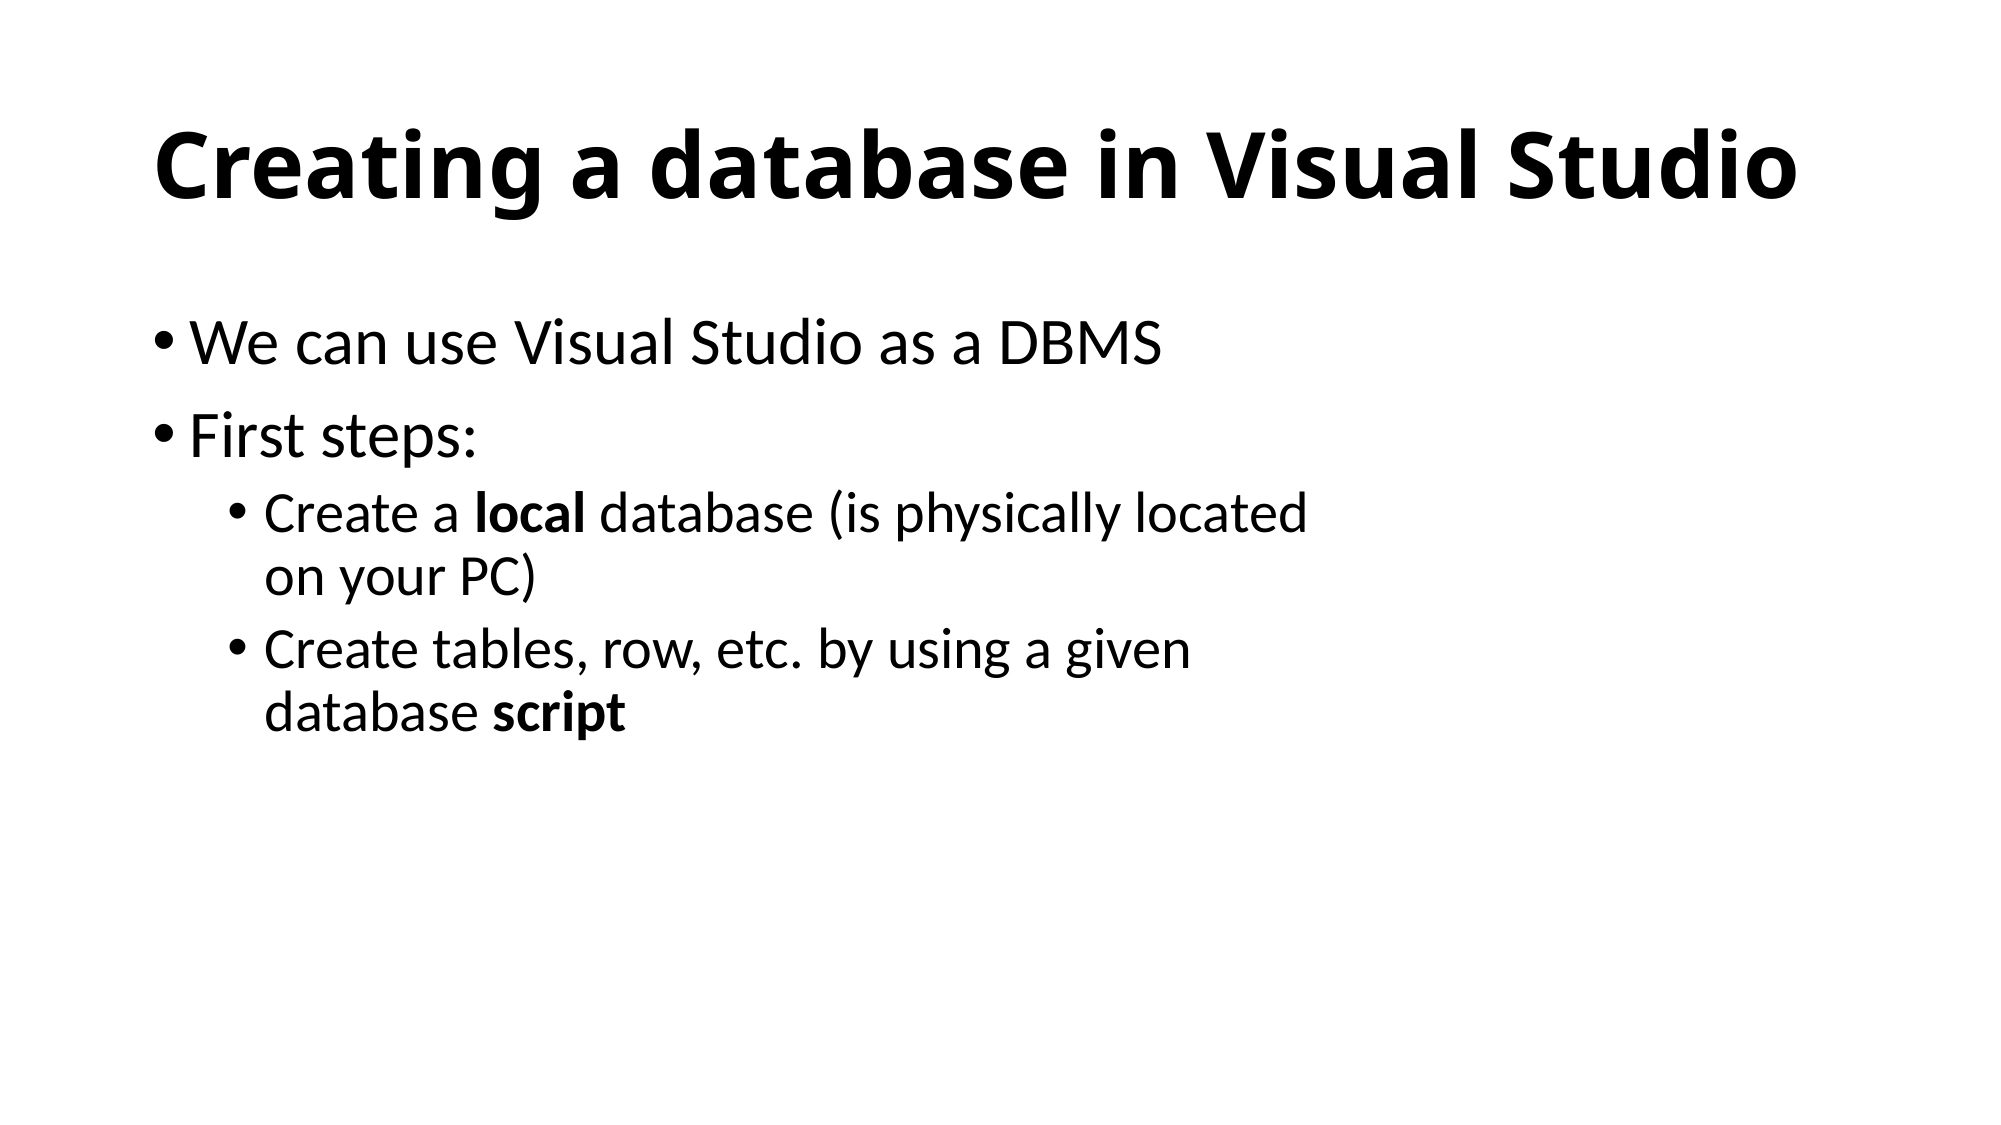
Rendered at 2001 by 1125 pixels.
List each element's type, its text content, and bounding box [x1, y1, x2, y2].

title Creating a database in Visual Studio [137, 59, 1863, 278]
list We can use Visual Studio as a DBMS First steps: Create a local database (is physically located on your PC) Create tables, row, etc. by using a given database script [137, 299, 1335, 1014]
